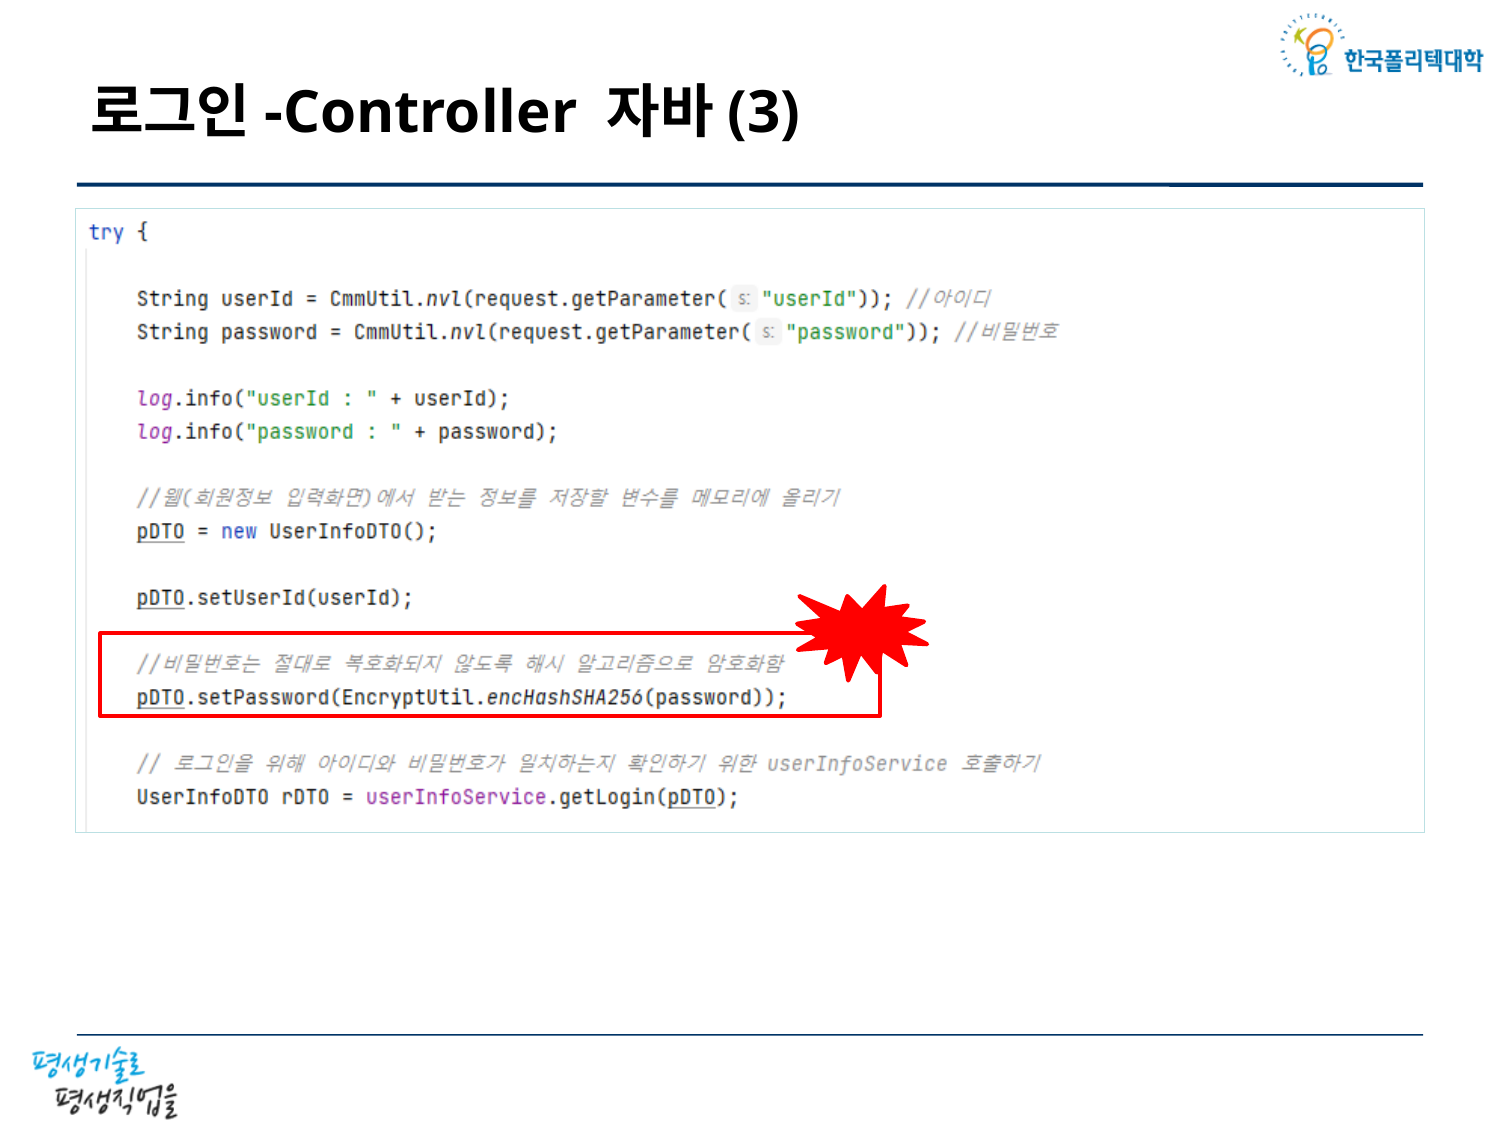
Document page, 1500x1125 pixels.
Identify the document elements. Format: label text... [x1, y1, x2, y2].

picture [74, 207, 1426, 833]
picture [1275, 6, 1489, 84]
picture [17, 1039, 226, 1122]
title 로그인-Controller 자바(3) [74, 44, 1426, 173]
